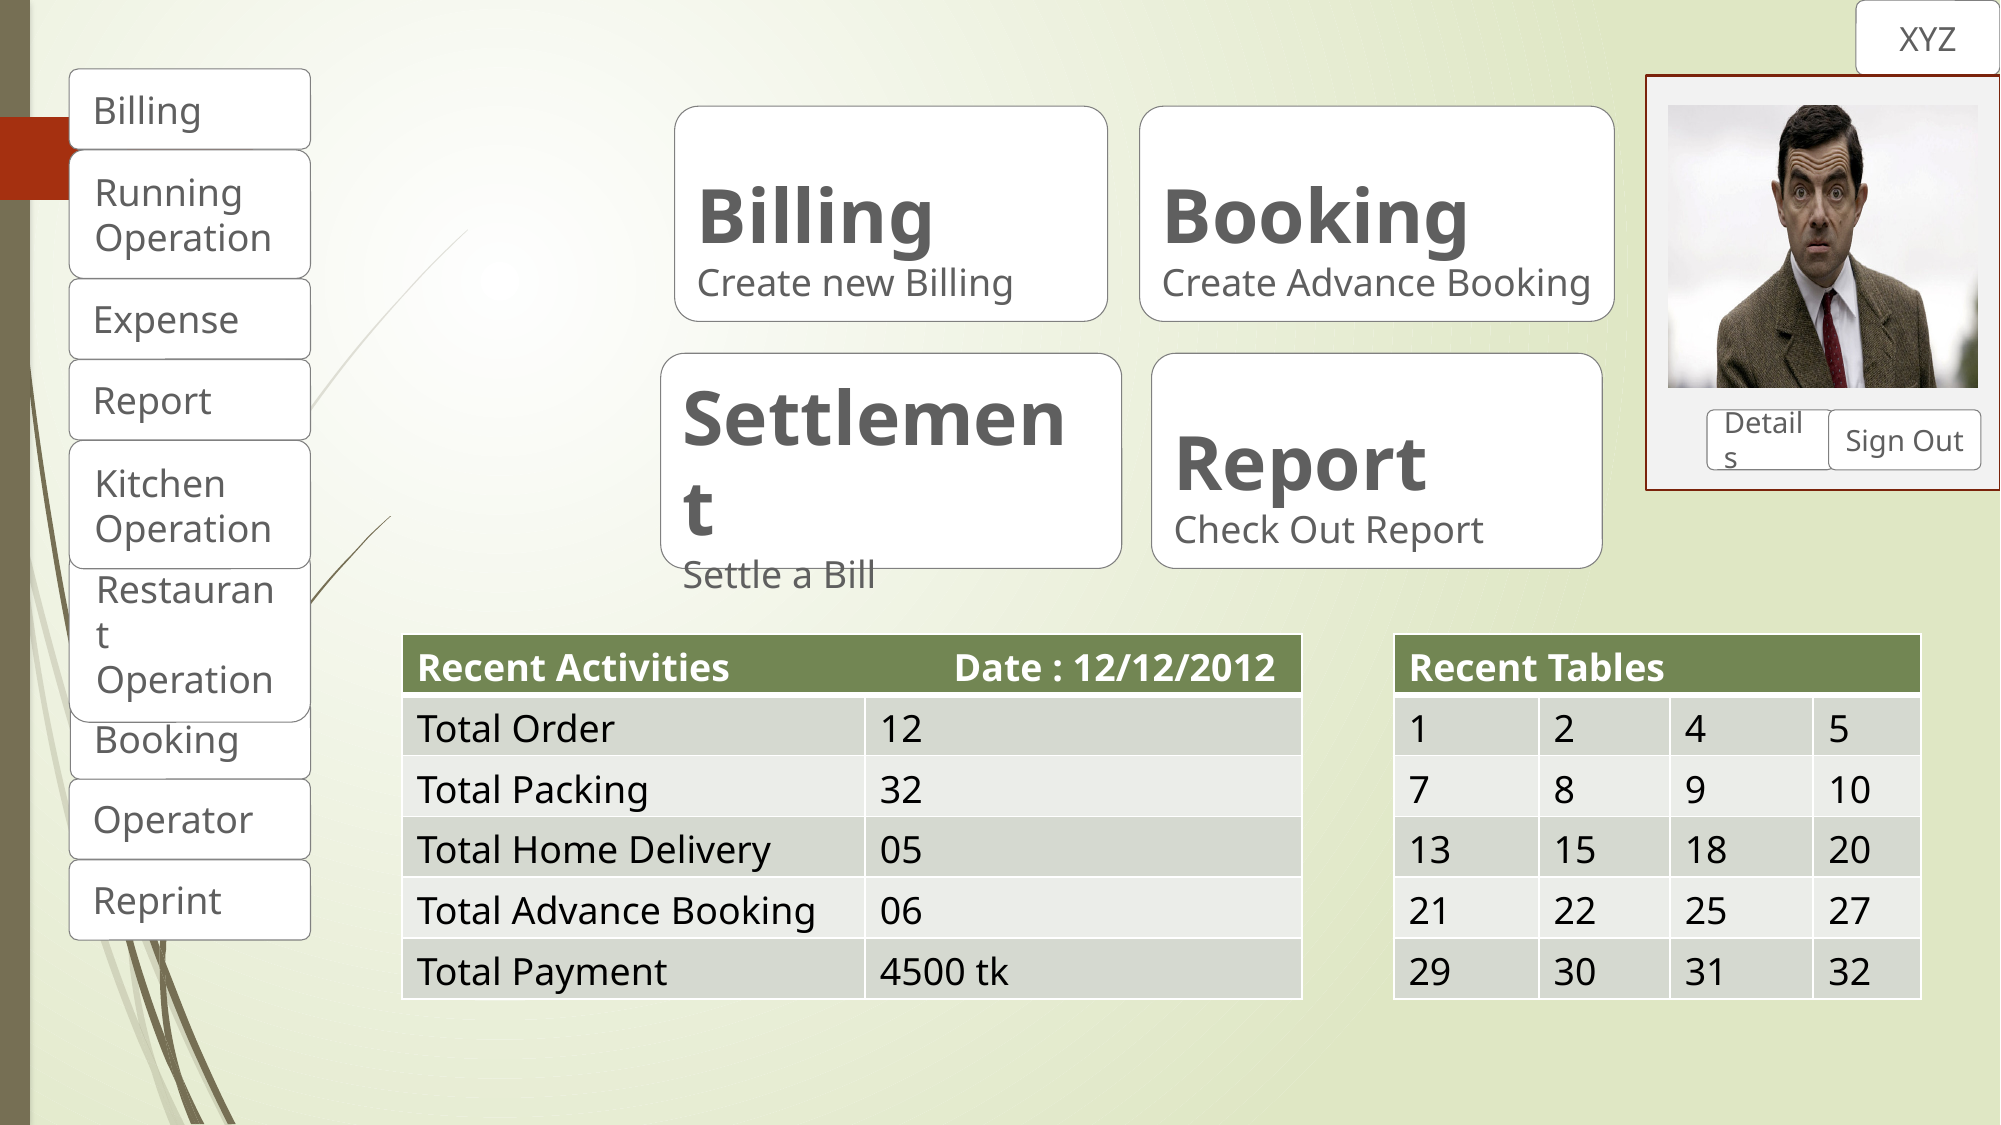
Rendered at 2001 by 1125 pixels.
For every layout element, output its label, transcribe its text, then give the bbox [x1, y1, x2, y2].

table_cell 15 [1540, 817, 1669, 876]
table_cell 20 [1814, 817, 1920, 876]
table_cell 9 [1671, 756, 1812, 816]
table_cell 31 [1671, 939, 1812, 998]
table_cell 2 [1540, 698, 1669, 755]
text_box Settlement Settle a Bill [659, 351, 1124, 570]
table_header Recent Activities Date : 12/12/2012 [403, 635, 1301, 692]
text_box Report [67, 359, 312, 442]
text_box Billing Create new Billing [673, 104, 1109, 323]
text_box Reprint [67, 860, 312, 942]
table_cell 06 [866, 878, 1301, 937]
table_cell 05 [866, 817, 1301, 876]
table_cell 22 [1540, 878, 1669, 937]
table_cell Total Order [403, 698, 864, 755]
table_cell Total Advance Booking [403, 878, 864, 937]
text_box Sign Out [1827, 408, 1983, 472]
table_cell 8 [1540, 756, 1669, 816]
table_cell 32 [866, 756, 1301, 816]
table_cell 7 [1395, 756, 1538, 816]
table_cell 18 [1671, 817, 1812, 876]
text_box Details [1705, 408, 1831, 472]
text_box [1645, 74, 2000, 491]
table_cell 30 [1540, 939, 1669, 998]
text_box Operator [67, 778, 312, 861]
text_box Booking Create Advance Booking [1138, 104, 1616, 323]
table_cell 27 [1814, 878, 1920, 937]
picture [1667, 105, 1979, 388]
text_box Restaurant Operation [67, 560, 312, 724]
table_cell Total Packing [403, 756, 864, 816]
text_box Running Operation [67, 148, 312, 278]
table_cell 25 [1671, 878, 1812, 937]
table_cell 5 [1814, 698, 1920, 755]
table_cell 4500 tk [866, 939, 1301, 998]
text_box Kitchen Operation [67, 441, 312, 571]
text_box XYZ [1854, 0, 2000, 74]
table_cell 12 [866, 698, 1301, 755]
text_box Report Check Out Report [1150, 351, 1604, 570]
table_cell Total Payment [403, 939, 864, 998]
text_box Expense [67, 277, 312, 361]
table_cell Total Home Delivery [403, 817, 864, 876]
table_cell 1 [1395, 698, 1538, 755]
table_cell 29 [1395, 939, 1538, 998]
table_cell 21 [1395, 878, 1538, 937]
table_cell 13 [1395, 817, 1538, 876]
text_box Booking [69, 709, 312, 781]
table_cell 10 [1814, 756, 1920, 816]
text_box Billing [67, 67, 312, 150]
table_cell 32 [1814, 939, 1920, 998]
table_cell 4 [1671, 698, 1812, 755]
table_header Recent Tables [1395, 635, 1920, 692]
